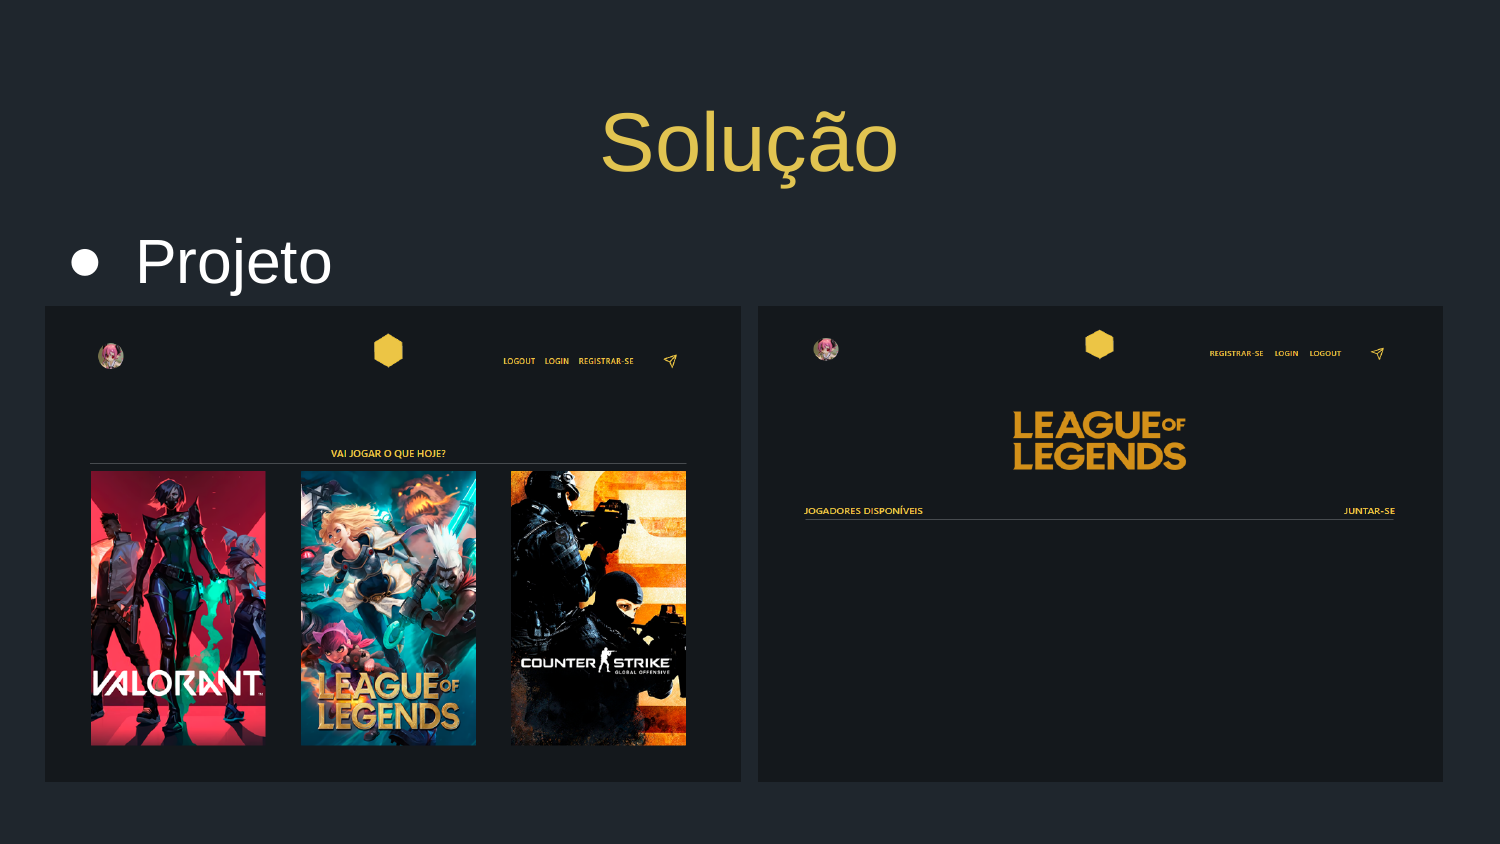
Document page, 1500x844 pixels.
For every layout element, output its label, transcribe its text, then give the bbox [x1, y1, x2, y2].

title Solução [51, 72, 1449, 167]
picture [757, 306, 1444, 783]
list Projeto [45, 195, 1443, 782]
picture [44, 306, 741, 783]
